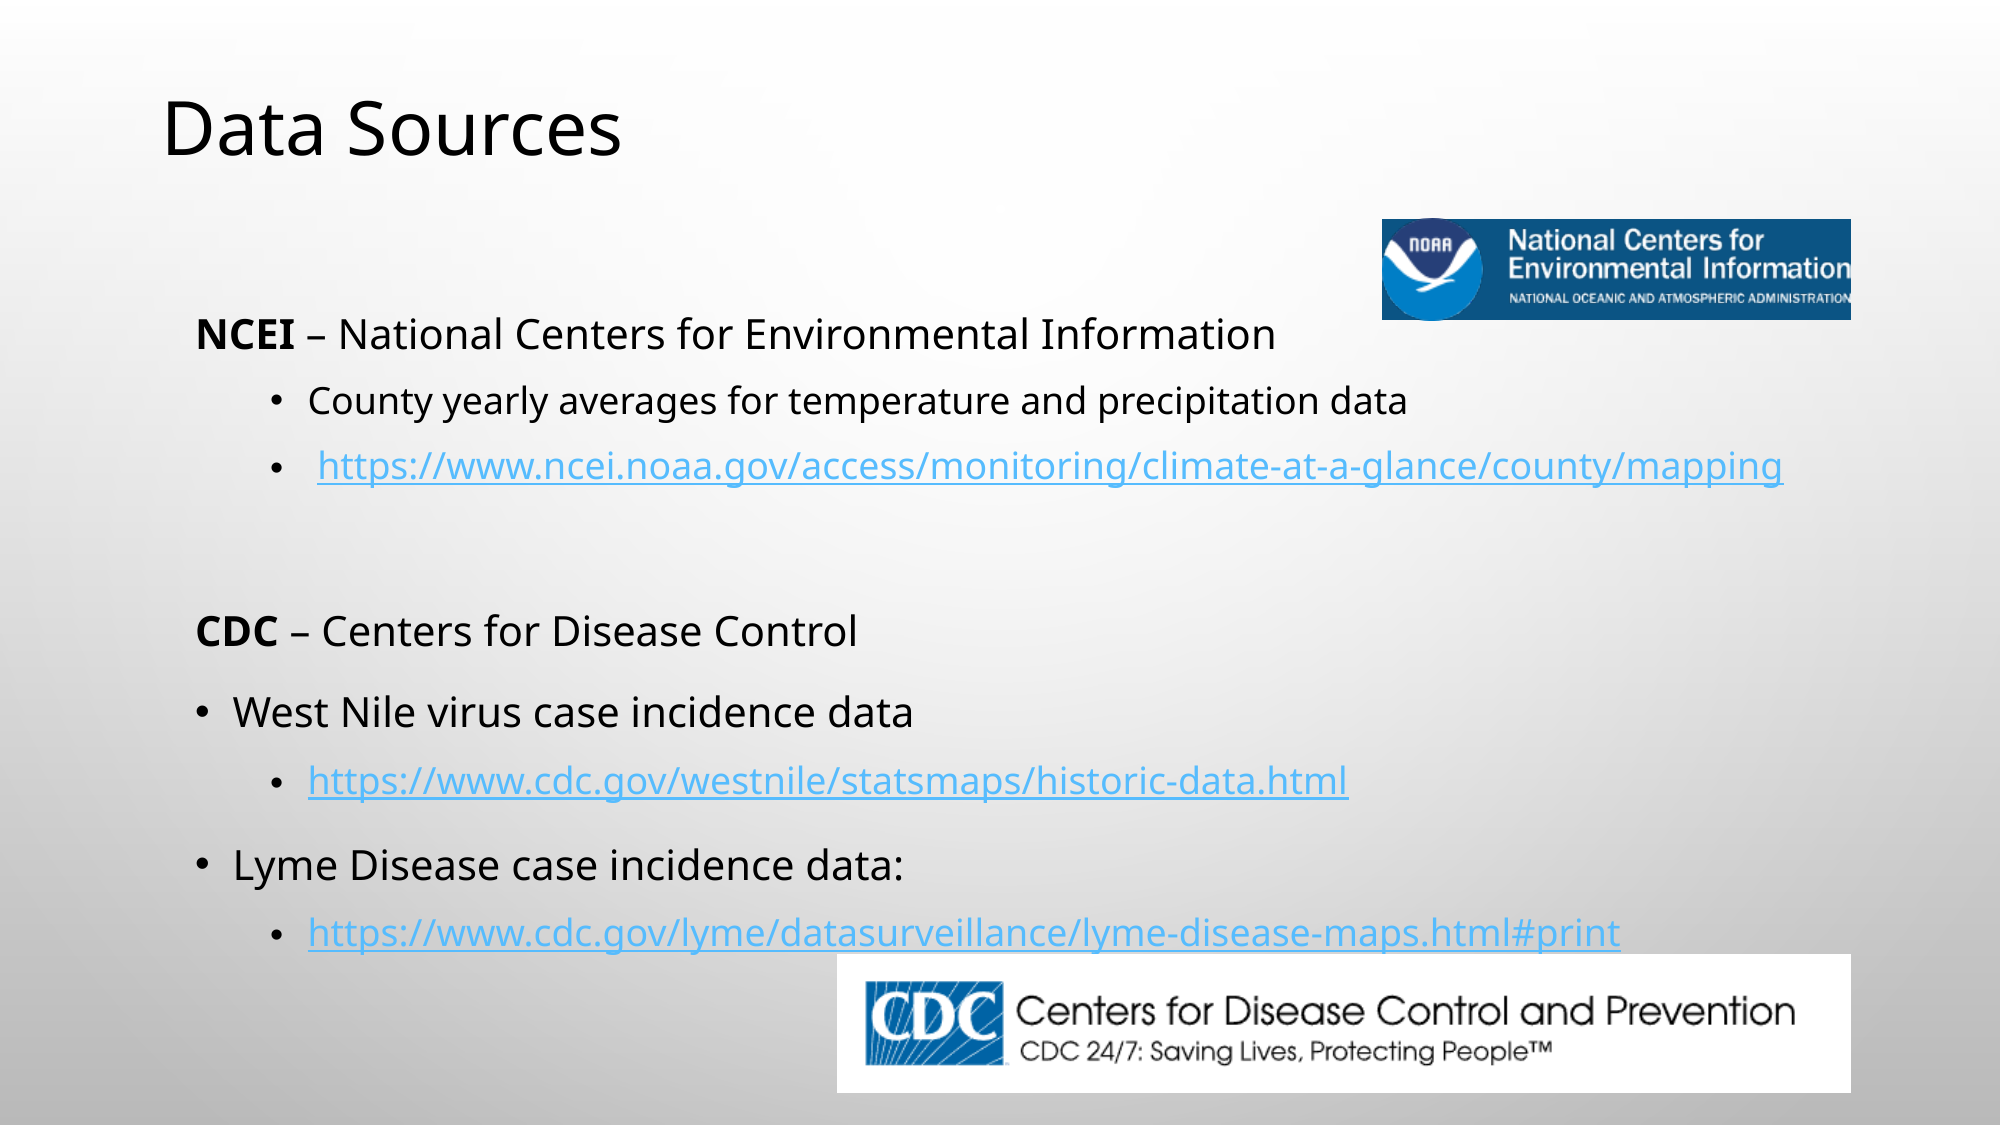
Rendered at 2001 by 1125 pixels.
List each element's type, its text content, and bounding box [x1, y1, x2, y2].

picture [0, 0, 2000, 1125]
list NCEI – National Centers for Environmental Information County yearly averages for temperature and precipitation data https://www.ncei.noaa.gov/access/monitoring/climate-at-a-glance/county/mapping CDC – Centers for Disease Control West Nile virus case incidence data https://www.cdc.gov/westnile/statsmaps/historic-data.html Lyme Disease case incidence data: https://www.cdc.gov/lyme/datasurveillance/lyme-disease-maps.html#print [180, 218, 1830, 1116]
title Data Sources [38, 0, 748, 262]
